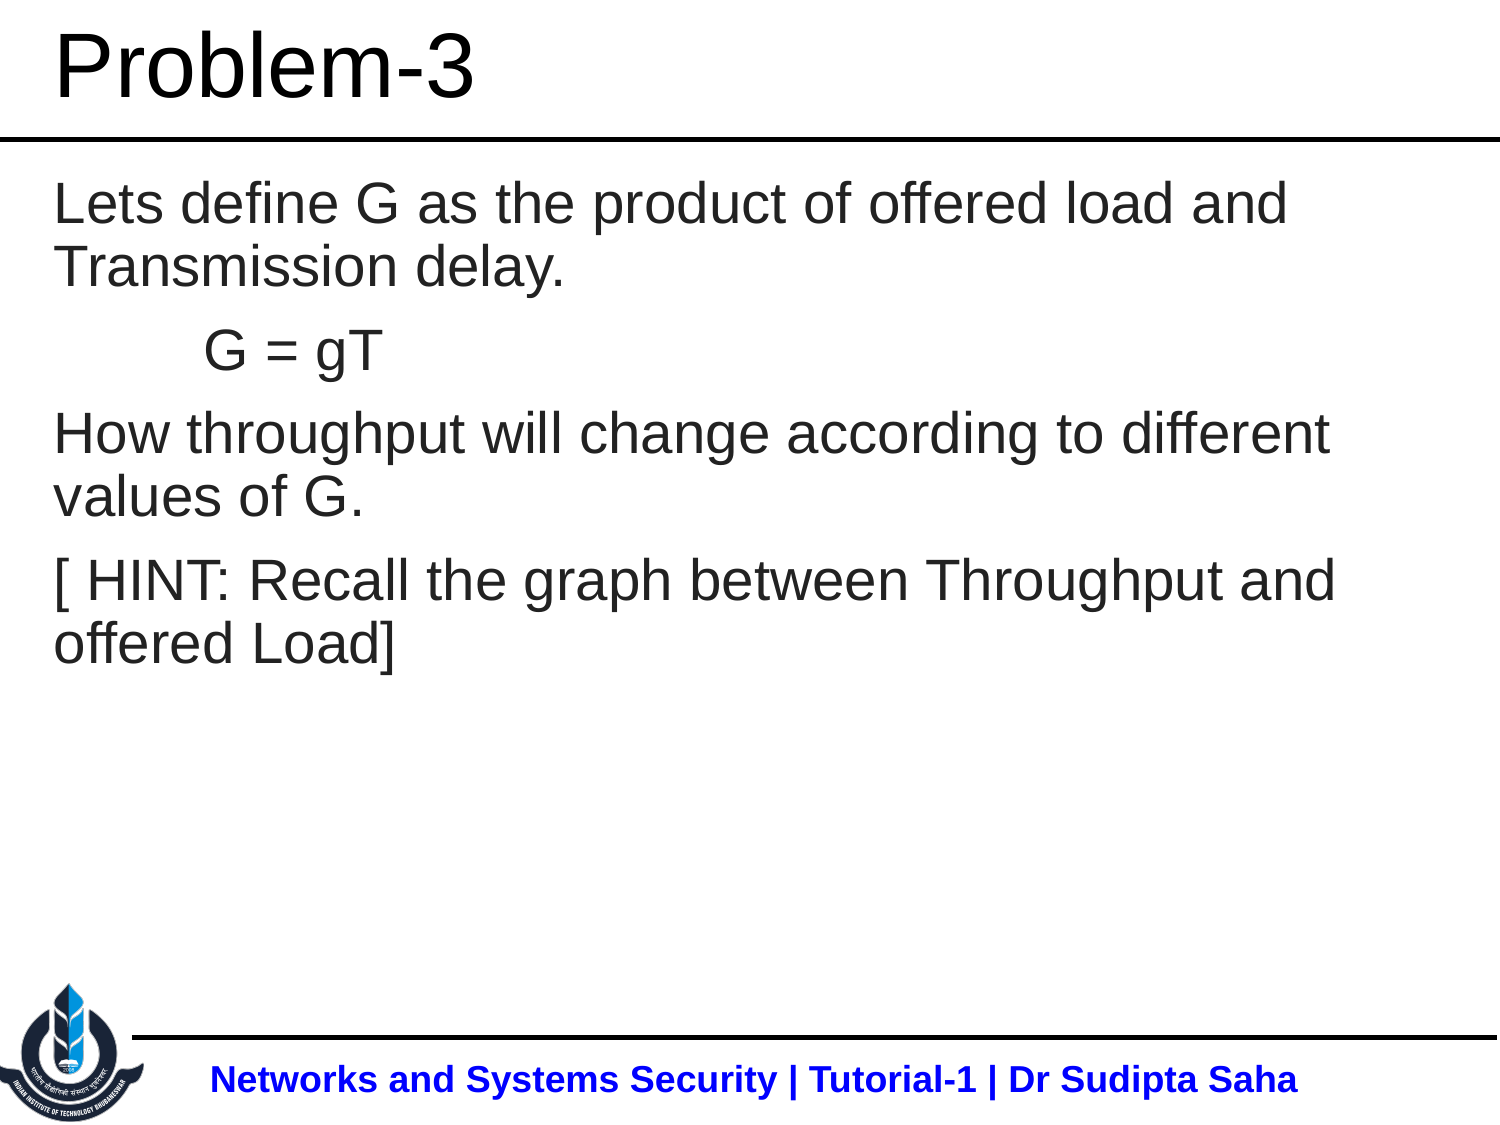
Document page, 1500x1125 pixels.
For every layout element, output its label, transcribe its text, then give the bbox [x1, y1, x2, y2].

title Problem-3 [38, 10, 1433, 126]
picture [71, 1038, 81, 1047]
picture [0, 983, 144, 1122]
list Lets define G as the product of offered load and Transmission delay. G = gT How throughput will change according to different values of G. [ HINT: Recall the graph between Throughput and offered Load] [38, 166, 1433, 986]
